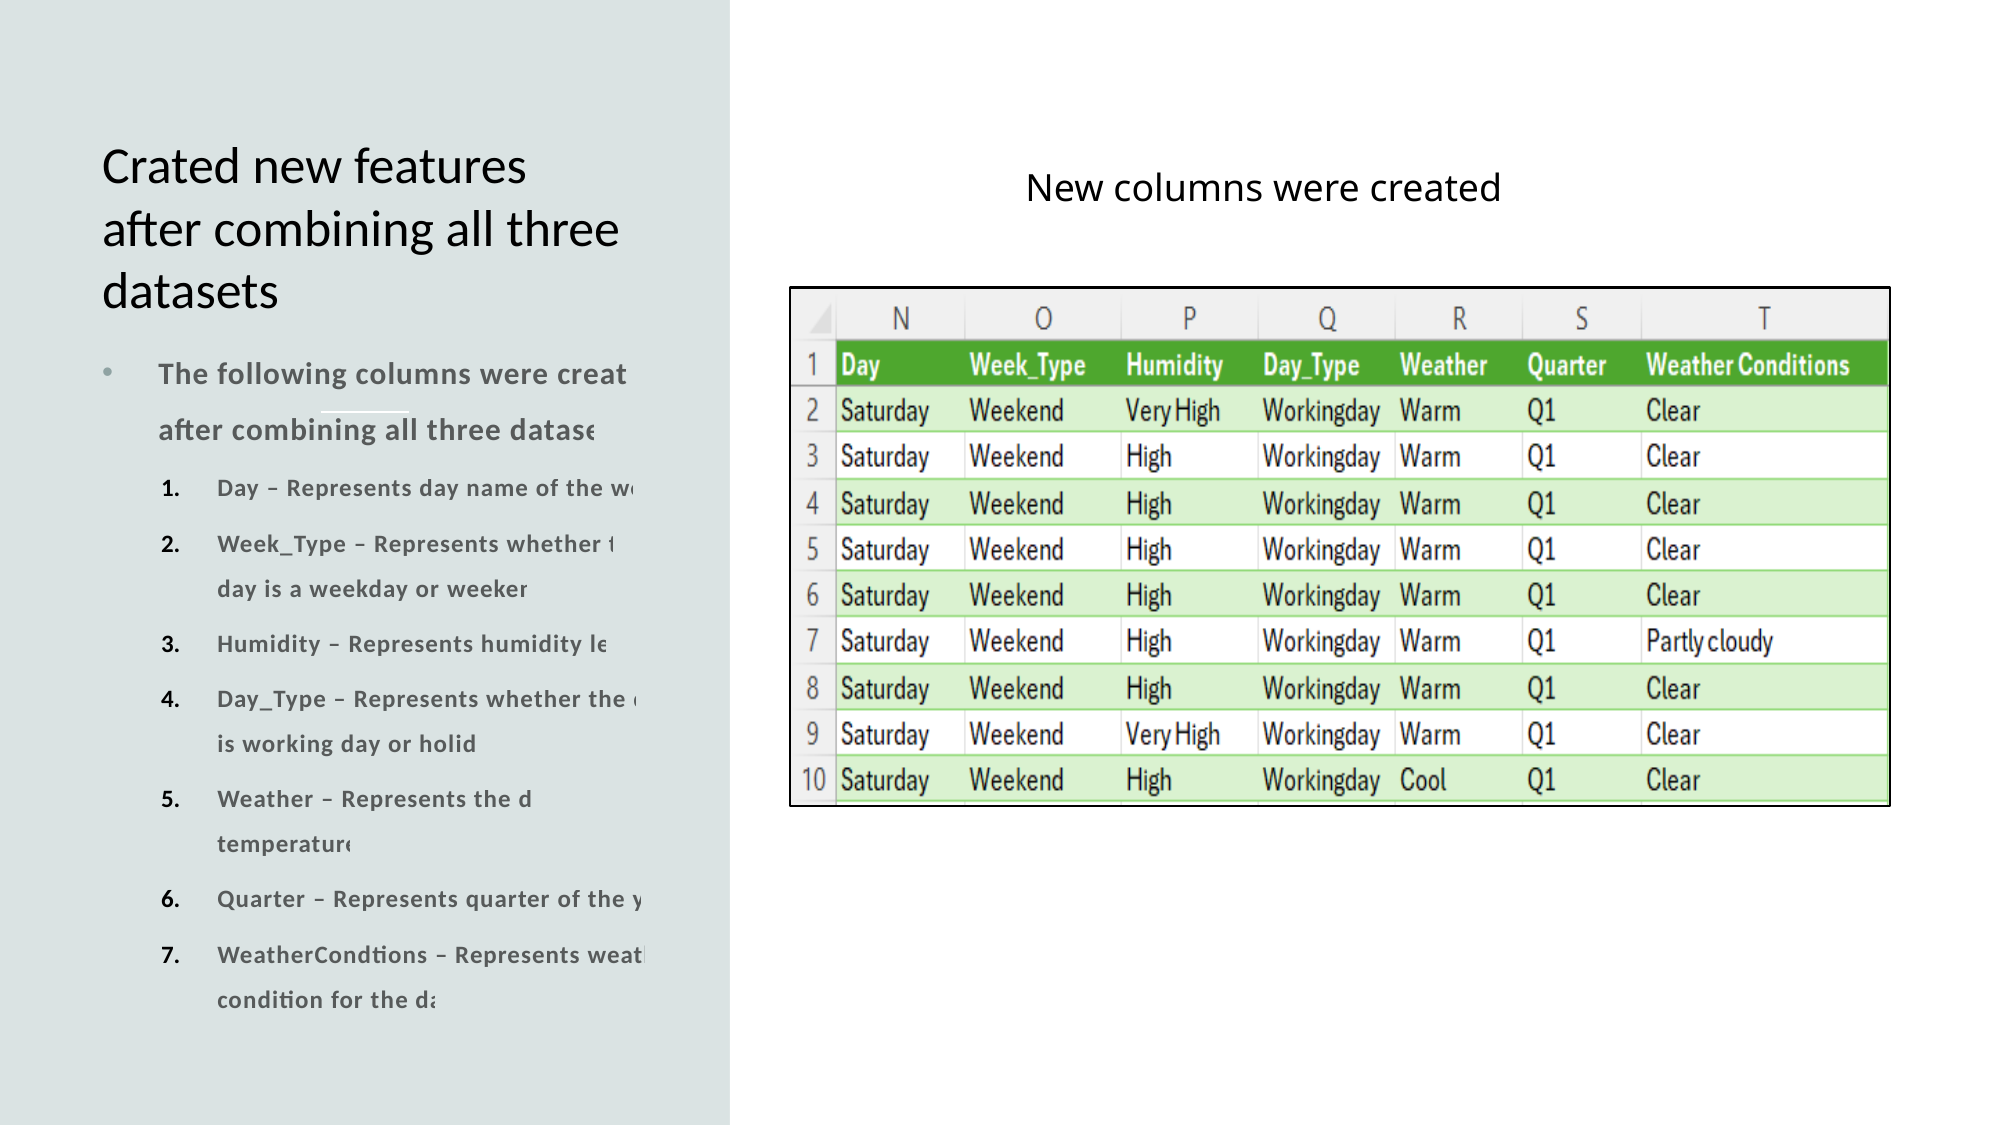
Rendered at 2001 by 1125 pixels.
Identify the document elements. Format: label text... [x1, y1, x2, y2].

title Crated new features after combining all three datasets [86, 120, 643, 326]
text_box New columns were created [985, 143, 1543, 231]
list The following columns were created after combining all three datasets Day – Represents day name of the week Week_Type – Represents whether the day is a weekday or weekend. Humidity – Represents humidity level Day_Type – Represents whether the day is working day or holiday Weather – Represents the day temperature Quarter – Represents quarter of the year WeatherCondtions – Represents weather condition for the day [86, 326, 702, 1109]
picture [790, 288, 1890, 806]
